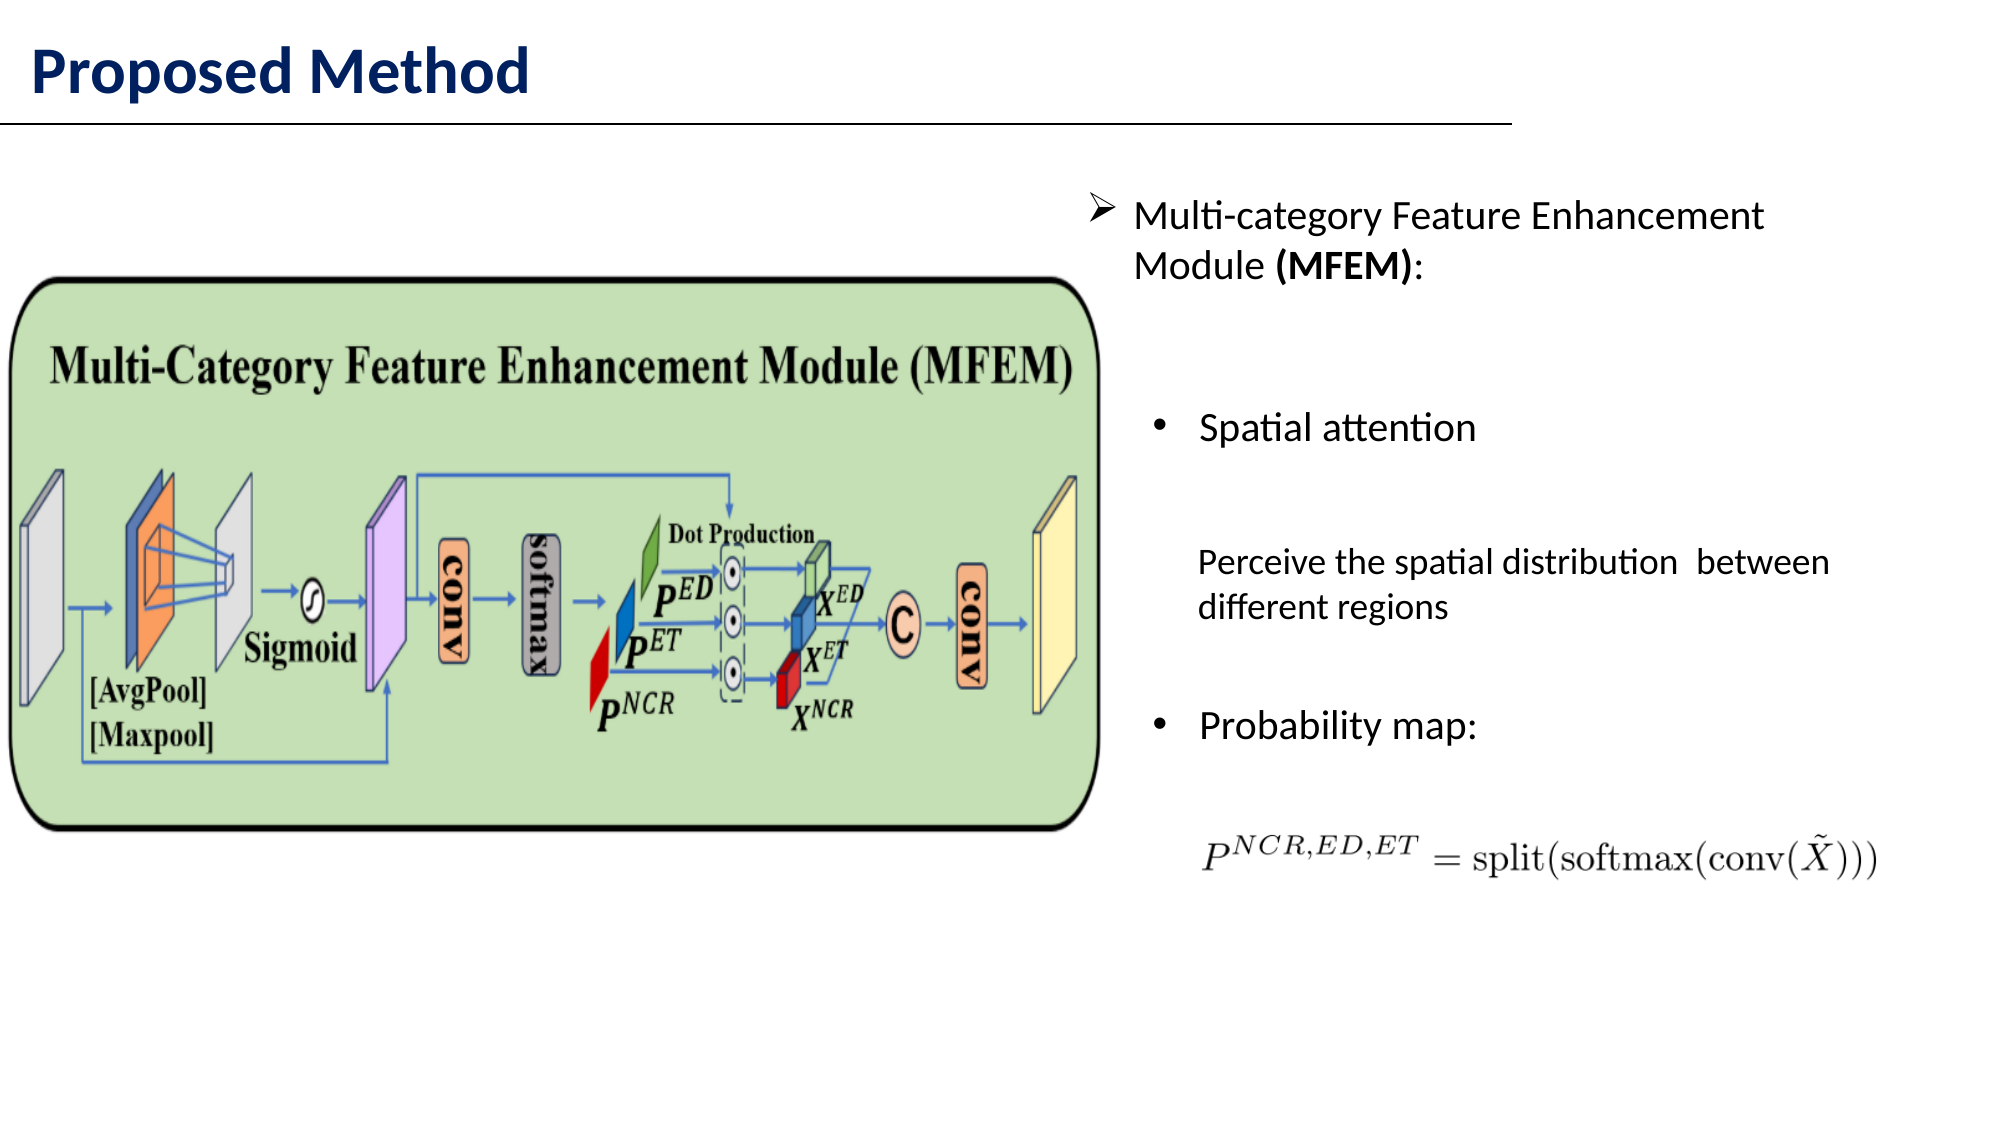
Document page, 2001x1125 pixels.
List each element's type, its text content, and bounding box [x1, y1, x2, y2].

text_box Multi-category Feature Enhancement Module (MFEM): [1071, 180, 1813, 296]
text_box Proposed Method [17, 19, 1702, 115]
text_box Perceive the spatial distribution between different regions [1183, 529, 1895, 635]
text_box Spatial attention [1137, 392, 1555, 457]
picture [0, 216, 1106, 843]
picture [1187, 821, 1891, 903]
text_box Probability map: [1137, 690, 1555, 756]
